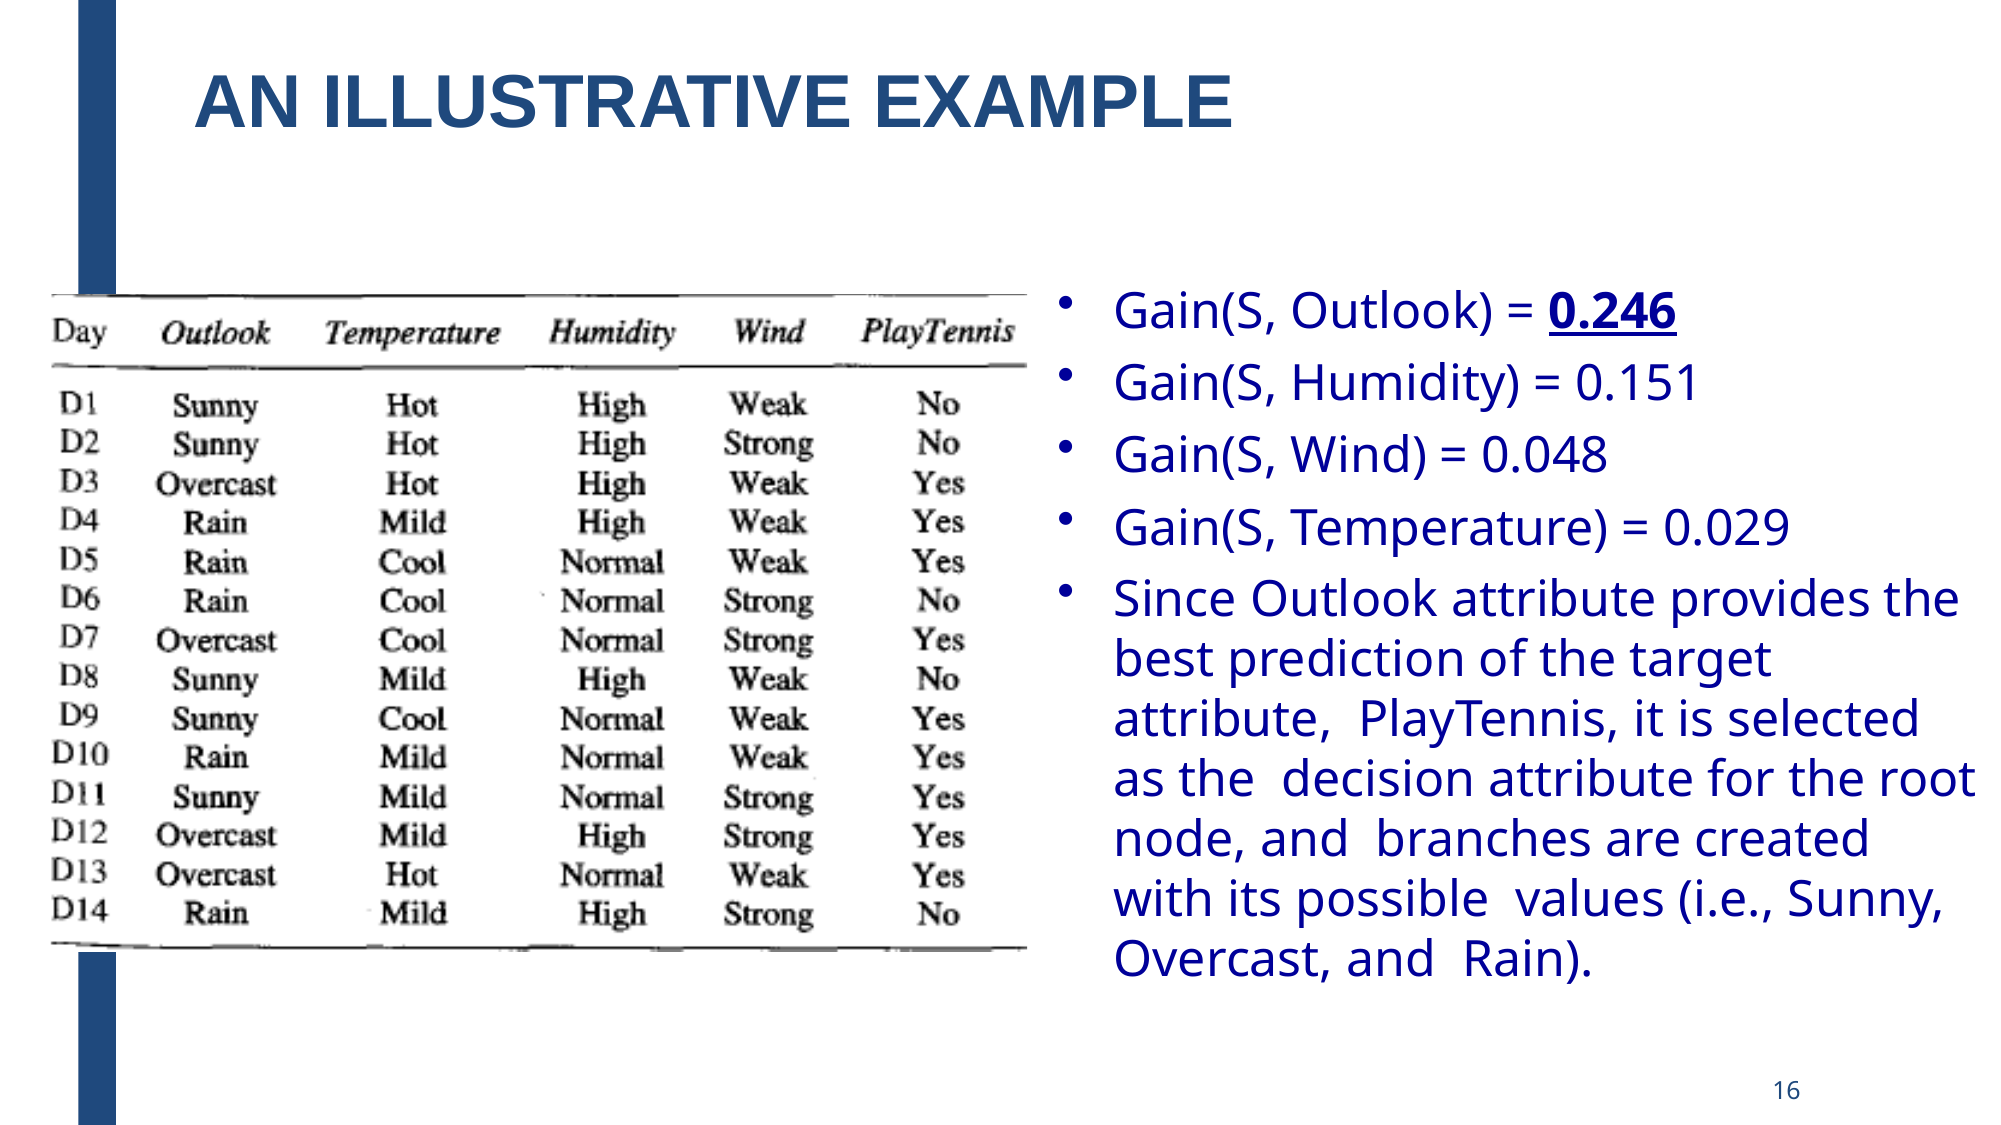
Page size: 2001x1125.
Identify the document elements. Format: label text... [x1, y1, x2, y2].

text_box Gain(S, Outlook) = 0.246 Gain(S, Humidity) = 0.151 Gain(S, Wind) = 0.048 Gain(S, Temperature) = 0.029 Since Outlook attribute provides the best prediction of the target attribute, PlayTennis, it is selected as the decision attribute for the root node, and branches are created with its possible values (i.e., Sunny, Overcast, and Rain). [1055, 264, 1986, 987]
title An Illustrative Example [191, 50, 1767, 241]
text_box [50, 294, 1028, 952]
slide_number 16 [1553, 1058, 1816, 1125]
